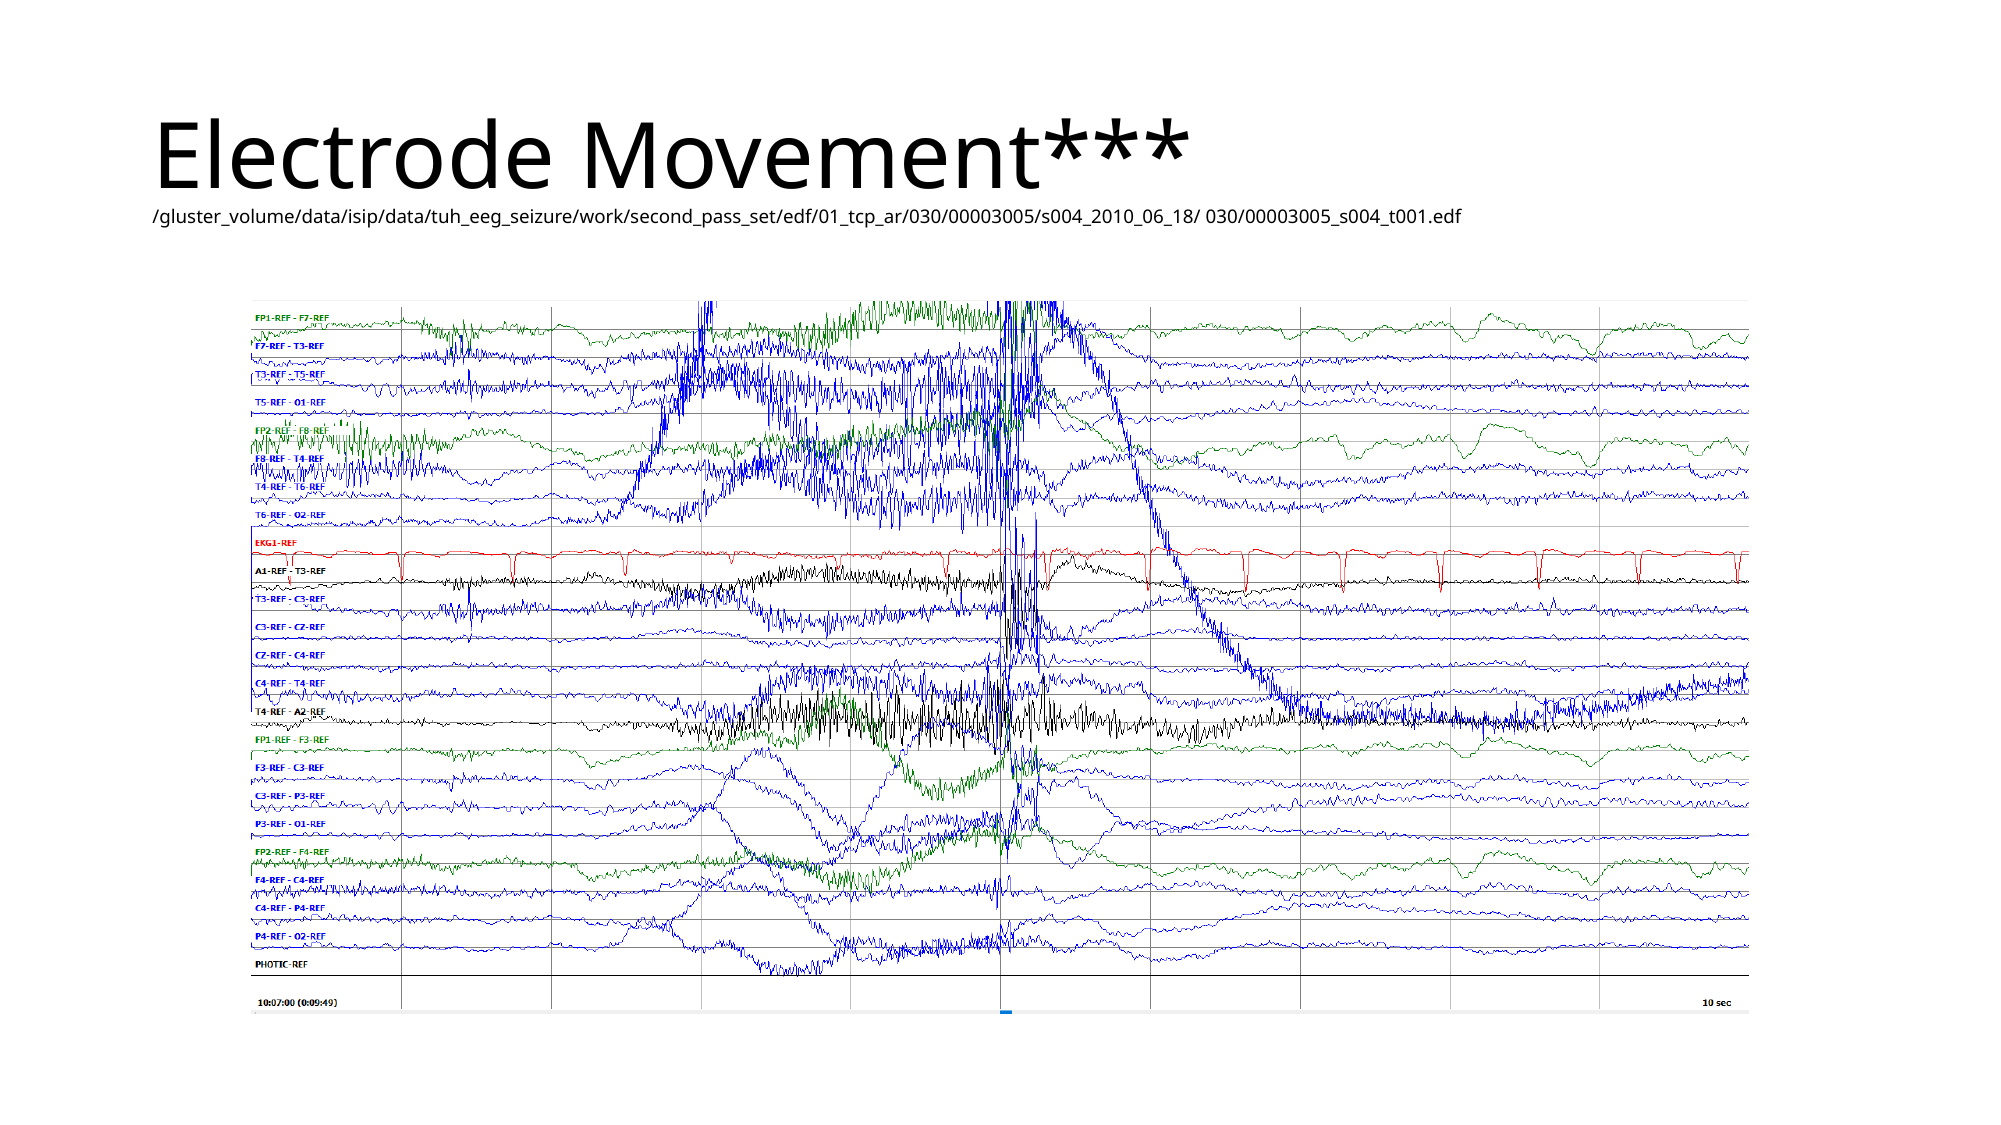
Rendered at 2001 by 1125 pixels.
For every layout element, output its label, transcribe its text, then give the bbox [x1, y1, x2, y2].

title Electrode Movement*** /gluster_volume/data/isip/data/tuh_eeg_seizure/work/second_pass_set/edf/01_tcp_ar/030/00003005/s004_2010_06_18/ 030/00003005_s004_t001.edf [137, 59, 1863, 278]
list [251, 299, 1749, 1014]
